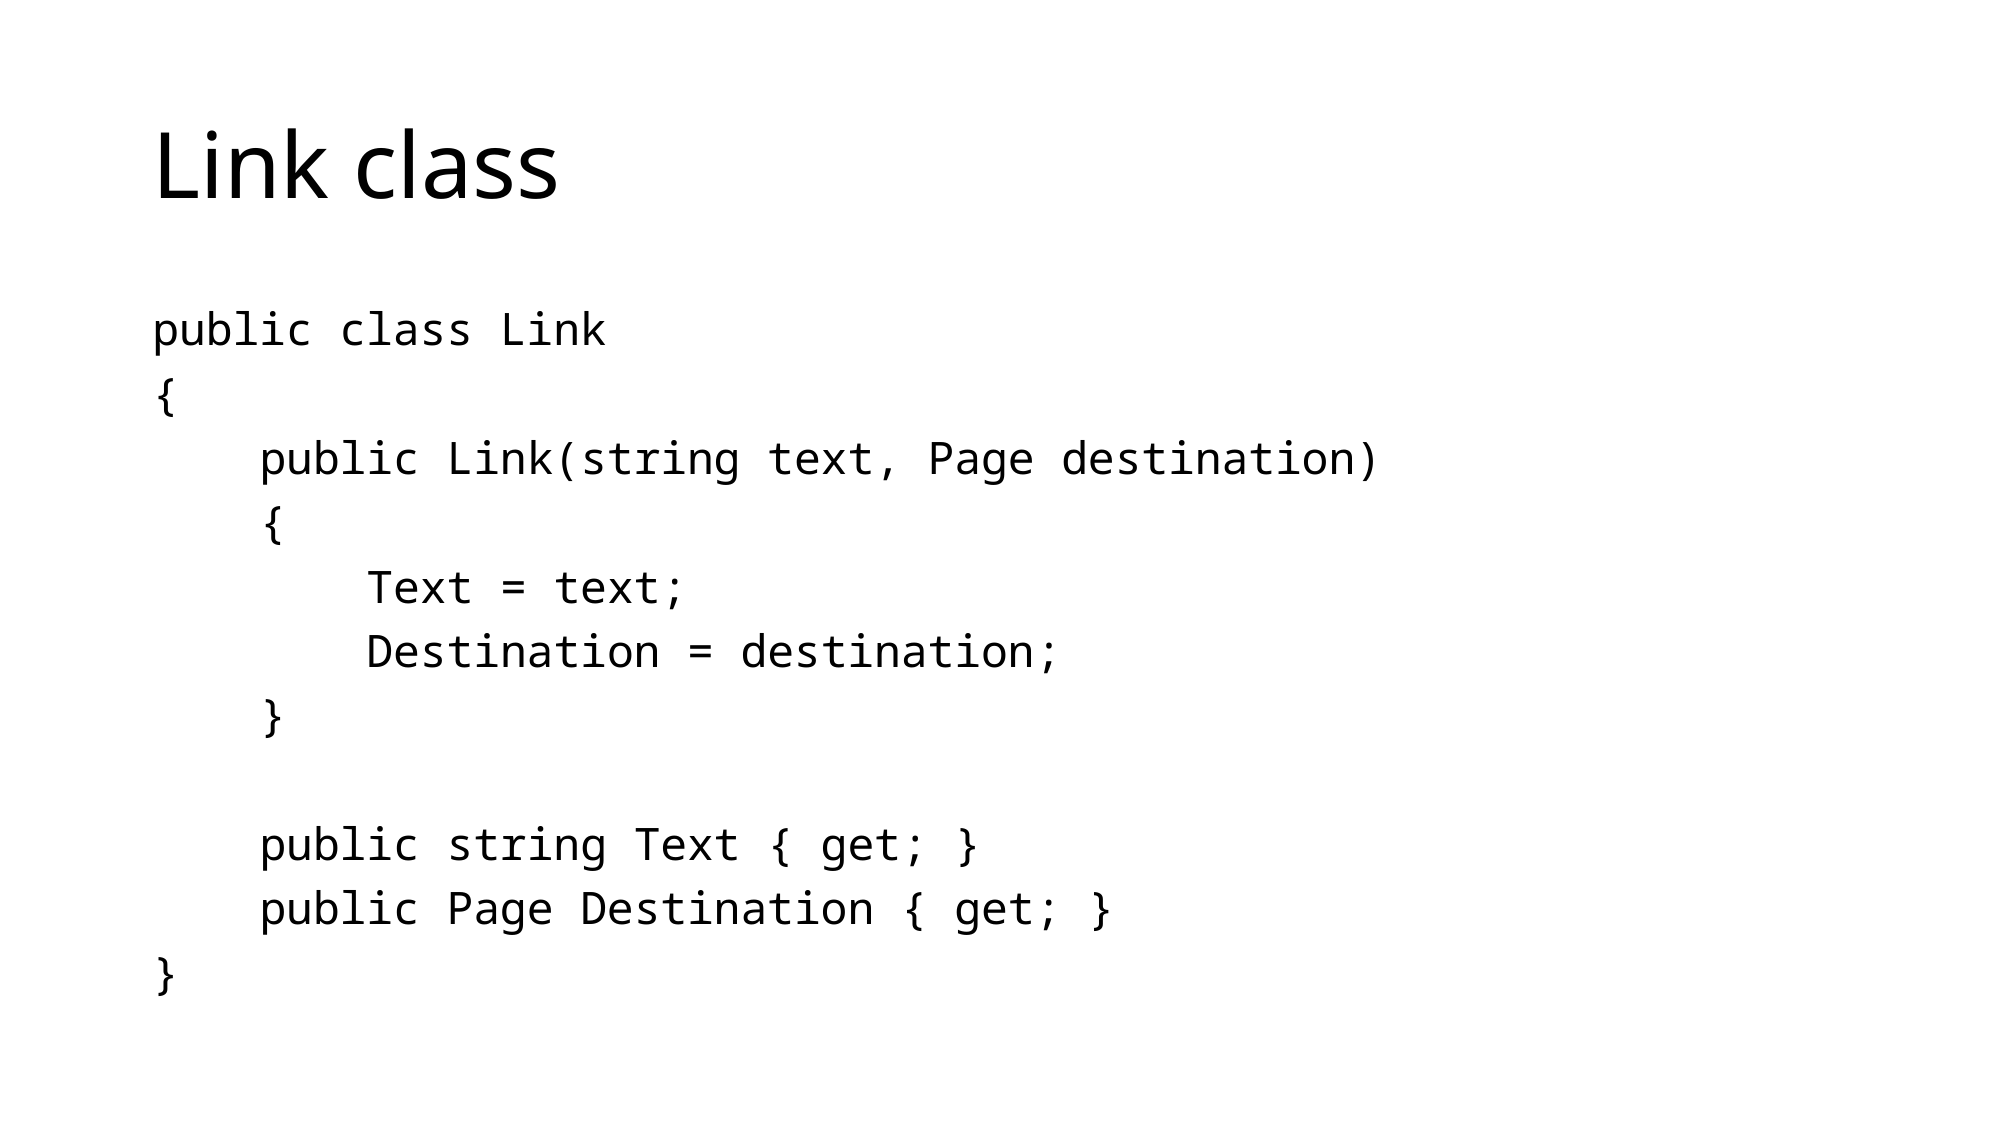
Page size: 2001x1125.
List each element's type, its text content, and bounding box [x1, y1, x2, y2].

list public class Link { public Link(string text, Page destination) { Text = text; Destination = destination; } public string Text { get; } public Page Destination { get; } } [137, 299, 1863, 1014]
title Link class [137, 59, 1863, 278]
